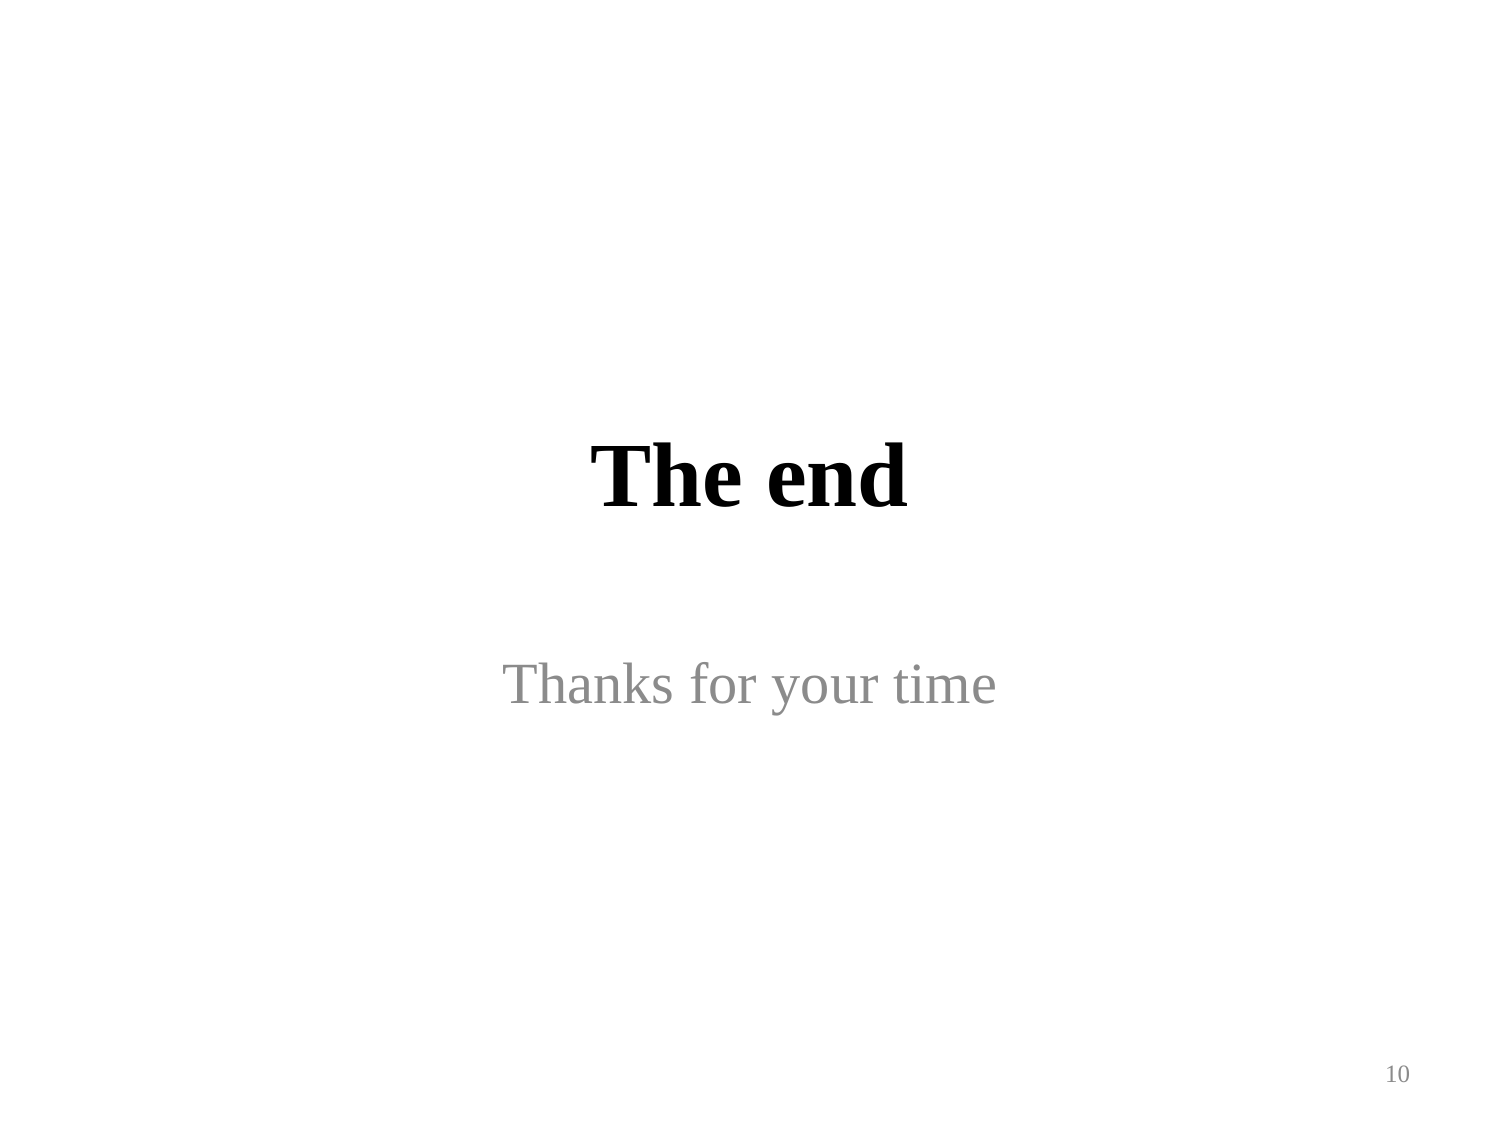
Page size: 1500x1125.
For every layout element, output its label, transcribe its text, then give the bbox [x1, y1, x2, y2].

text_box <編號> [1074, 1042, 1425, 1103]
text_box The end [112, 349, 1388, 591]
text_box Thanks for your time [225, 637, 1275, 925]
